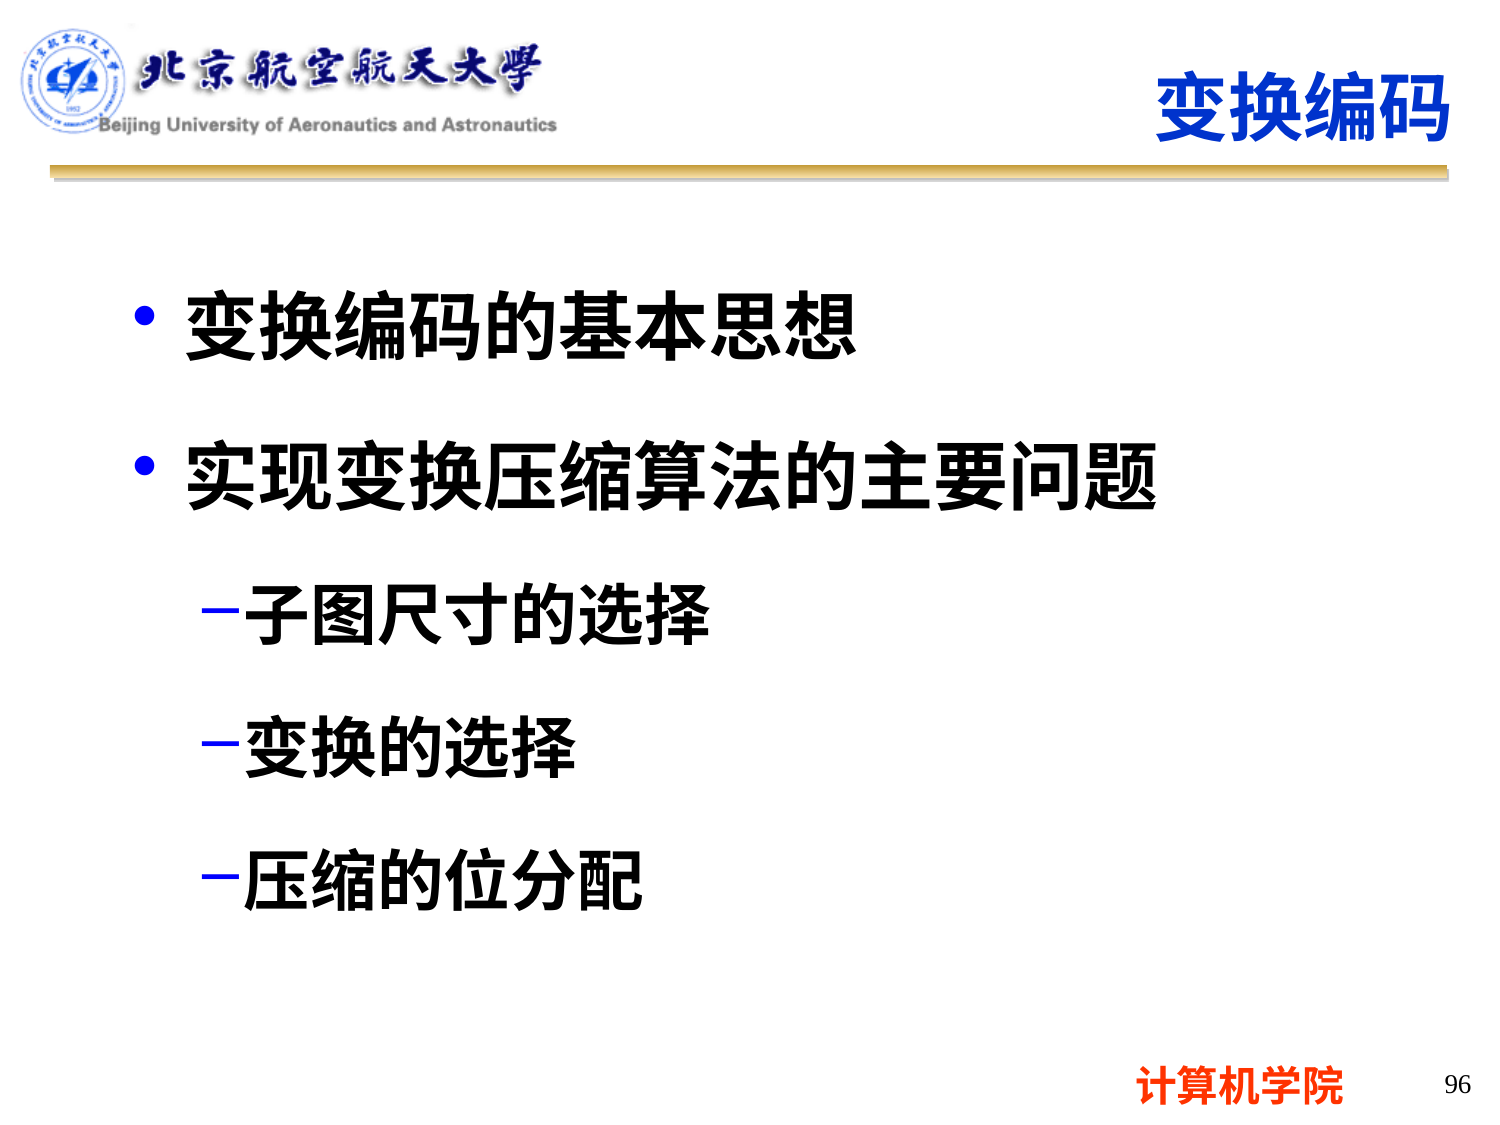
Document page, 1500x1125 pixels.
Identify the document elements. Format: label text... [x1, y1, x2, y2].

text_box 变换编码的基本思想 实现变换压缩算法的主要问题 子图尺寸的选择 变换的选择 压缩的位分配 [118, 226, 1393, 940]
text_box 96 [1198, 1055, 1486, 1111]
picture [18, 23, 561, 140]
title 变换编码 [640, 34, 1469, 176]
